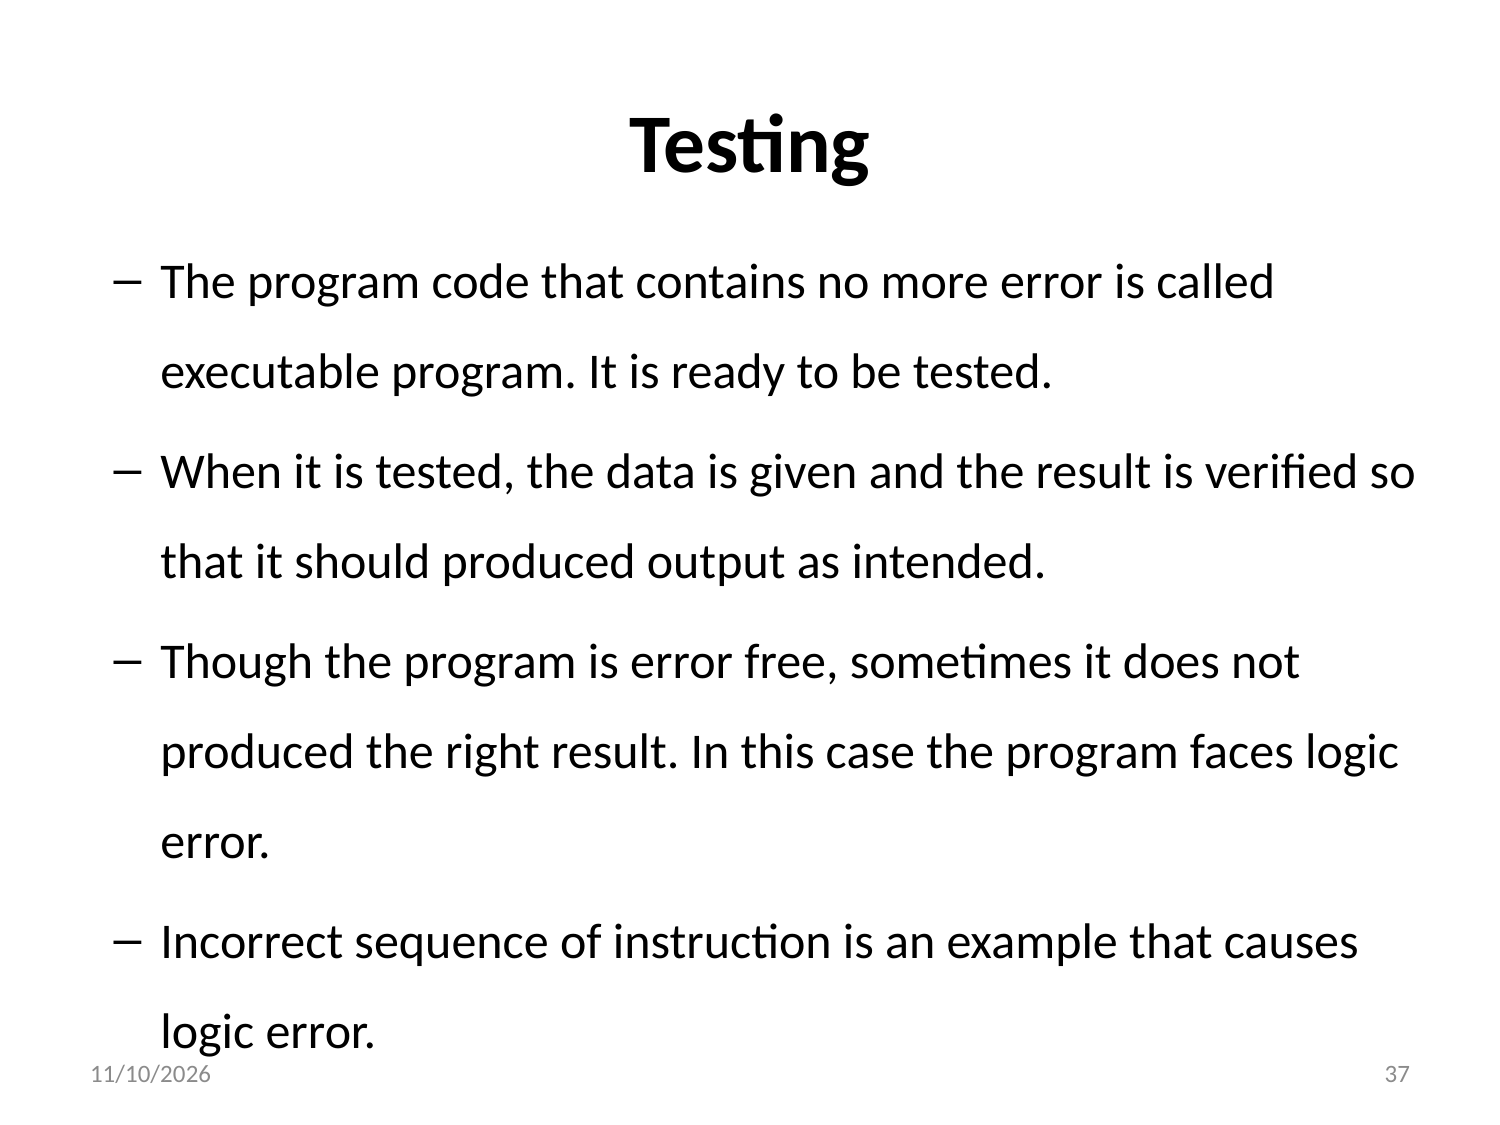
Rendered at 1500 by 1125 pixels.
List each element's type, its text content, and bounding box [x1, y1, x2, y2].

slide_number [75, 1042, 425, 1103]
list The program code that contains no more error is called executable program. It is ready to be tested. When it is tested, the data is given and the result is verified so that it should produced output as intended. Though the program is error free, sometimes it does not produced the right result. In this case the program faces logic error. Incorrect sequence of instruction is an example that causes logic error. [23, 210, 1449, 1079]
slide_number 37 [1074, 1042, 1425, 1103]
title Testing [75, 45, 1425, 210]
